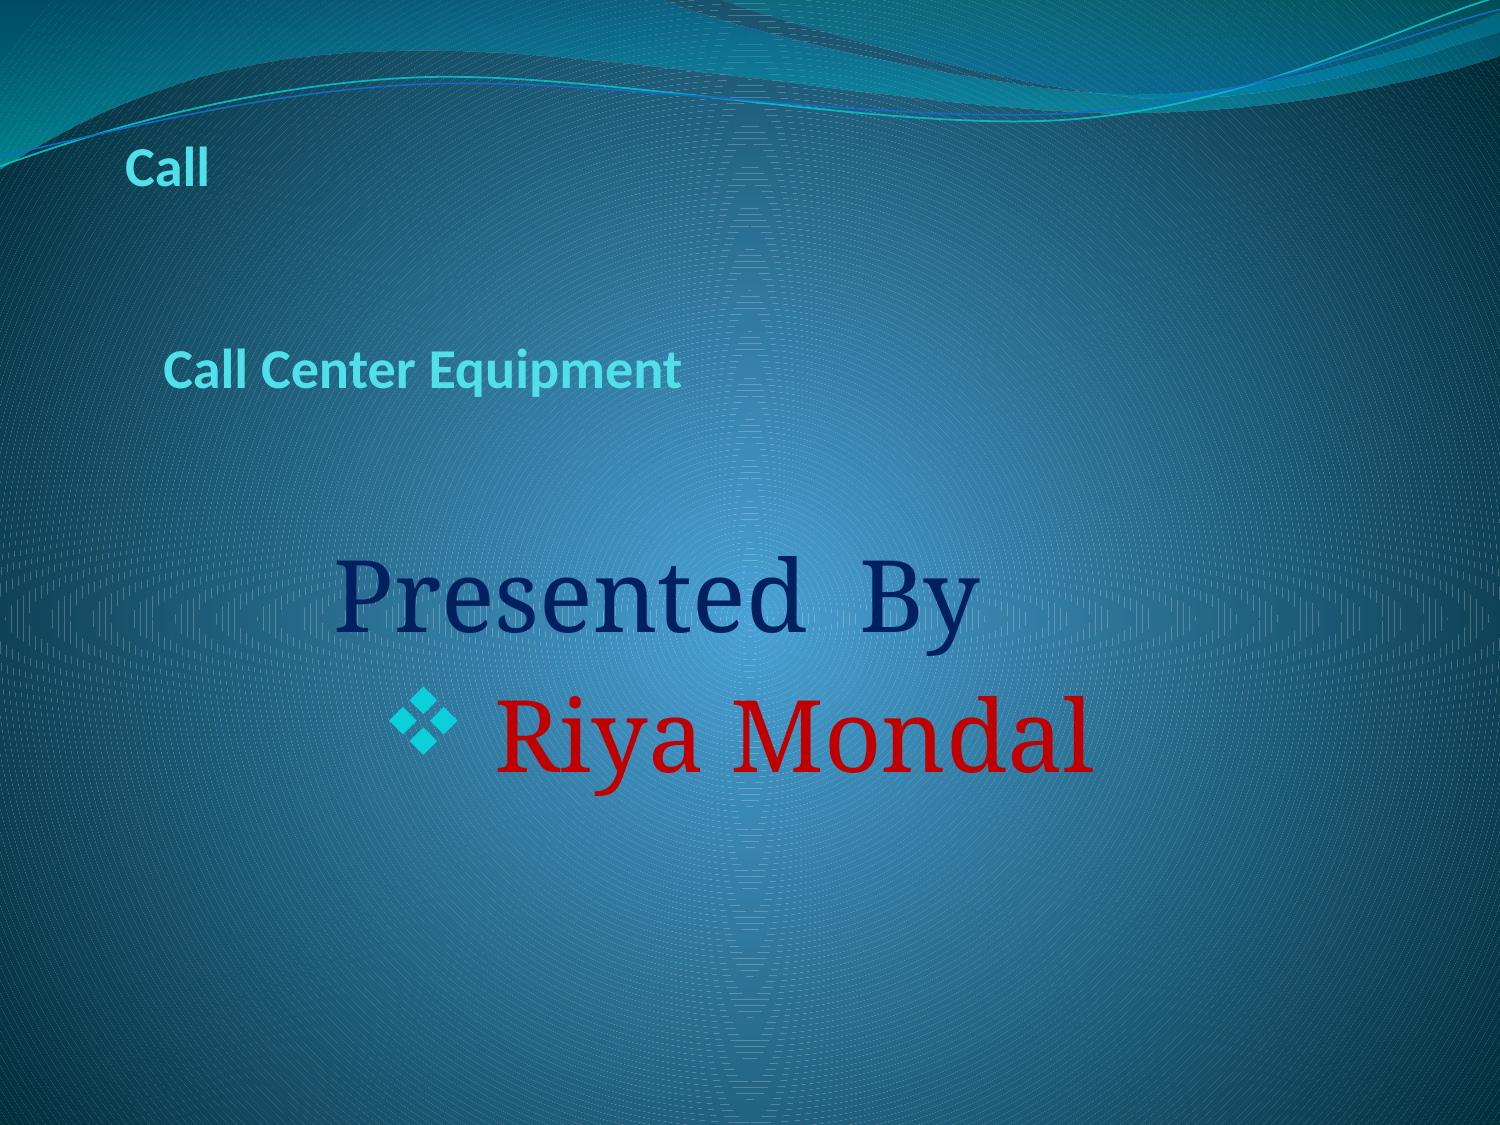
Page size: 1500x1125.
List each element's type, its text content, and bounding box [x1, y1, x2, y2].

subtitle Presented By Riya Mondal [99, 525, 1388, 888]
title Call Call Center Equipment [125, 125, 1400, 400]
